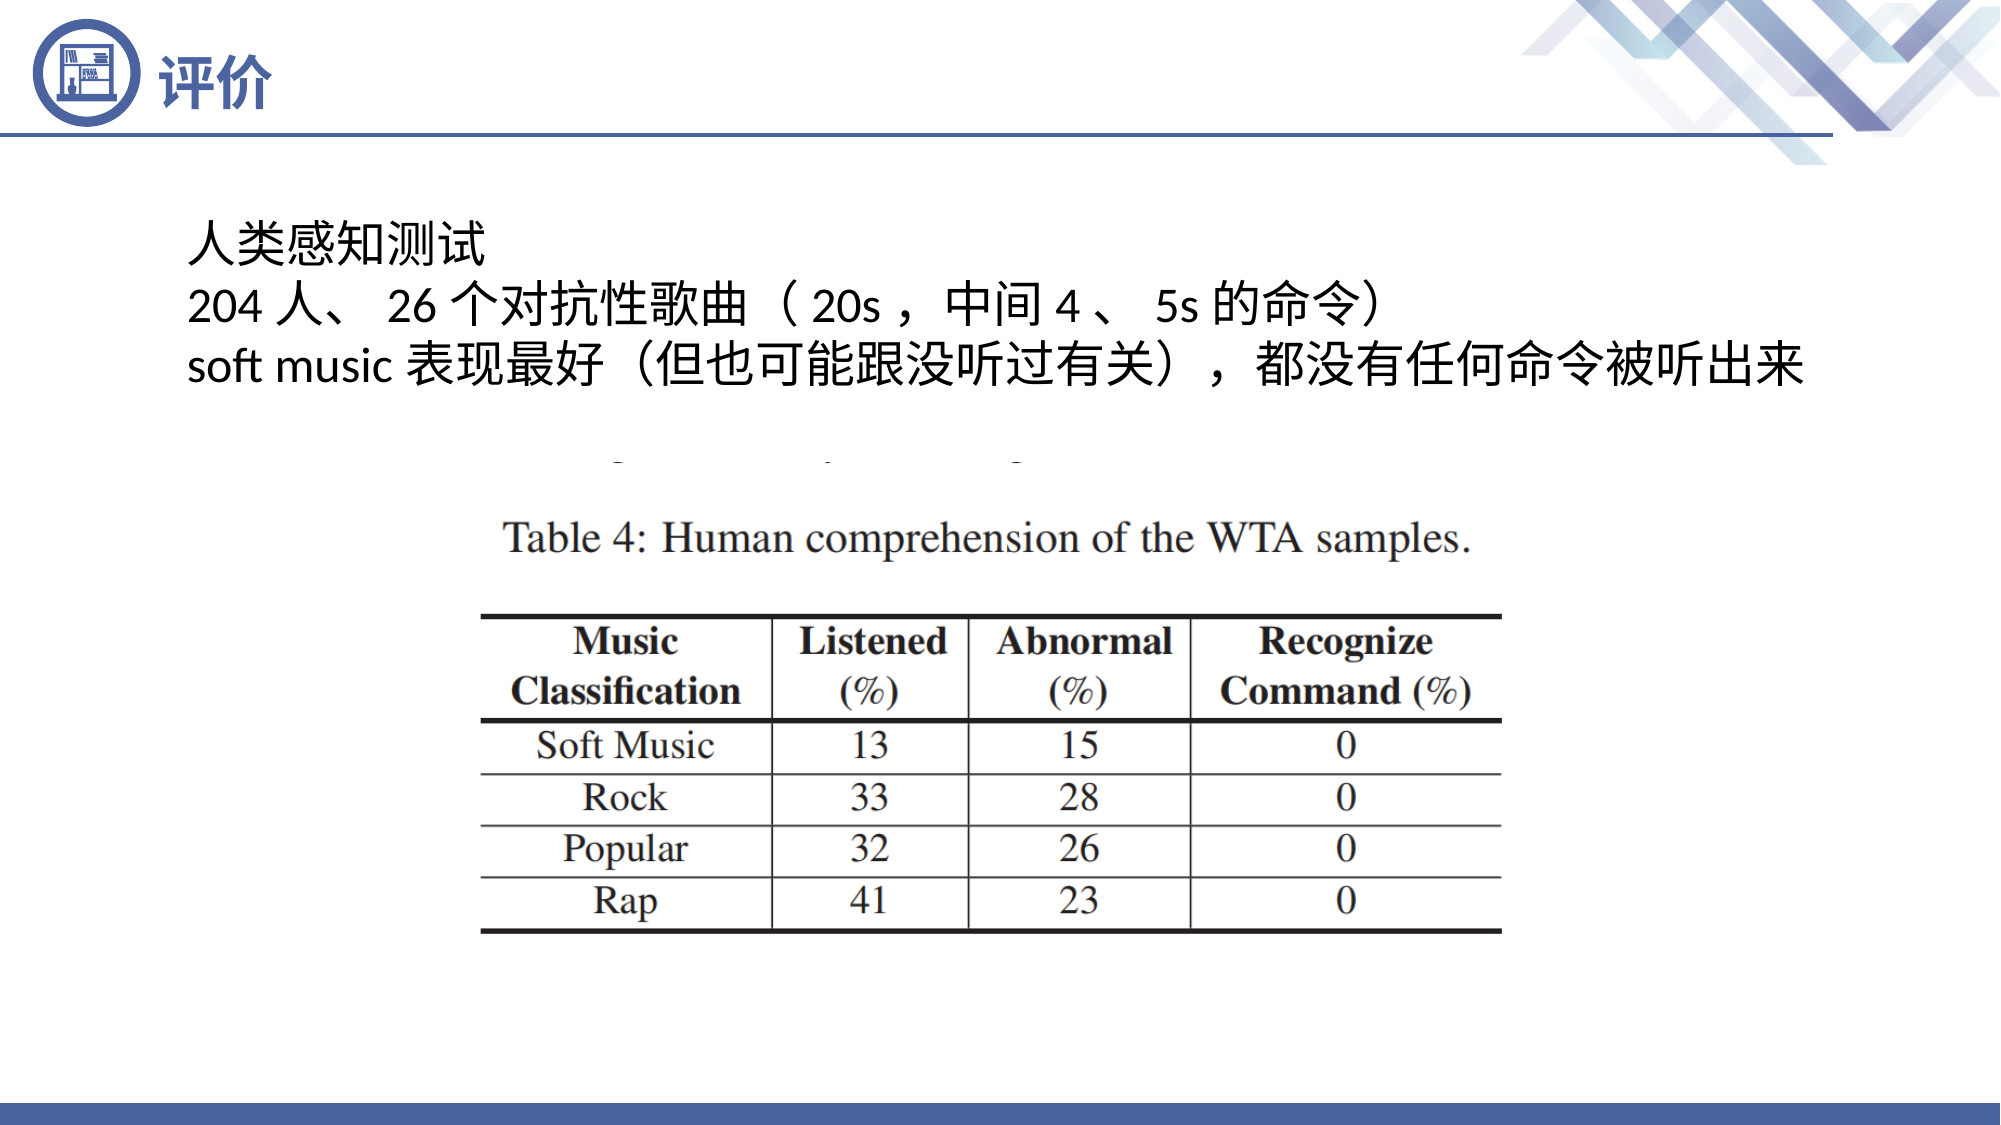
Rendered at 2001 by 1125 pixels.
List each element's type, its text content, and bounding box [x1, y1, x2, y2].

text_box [34, 20, 140, 126]
text_box 人类感知测试 204人、26个对抗性歌曲（20s，中间4、5s的命令） soft music表现最好（但也可能跟没听过有关），都没有任何命令被听出来 [172, 204, 1887, 460]
picture [458, 462, 1542, 974]
picture [1412, 0, 2000, 166]
text_box [0, 1102, 2000, 1125]
text_box 评价 [142, 4, 1412, 124]
